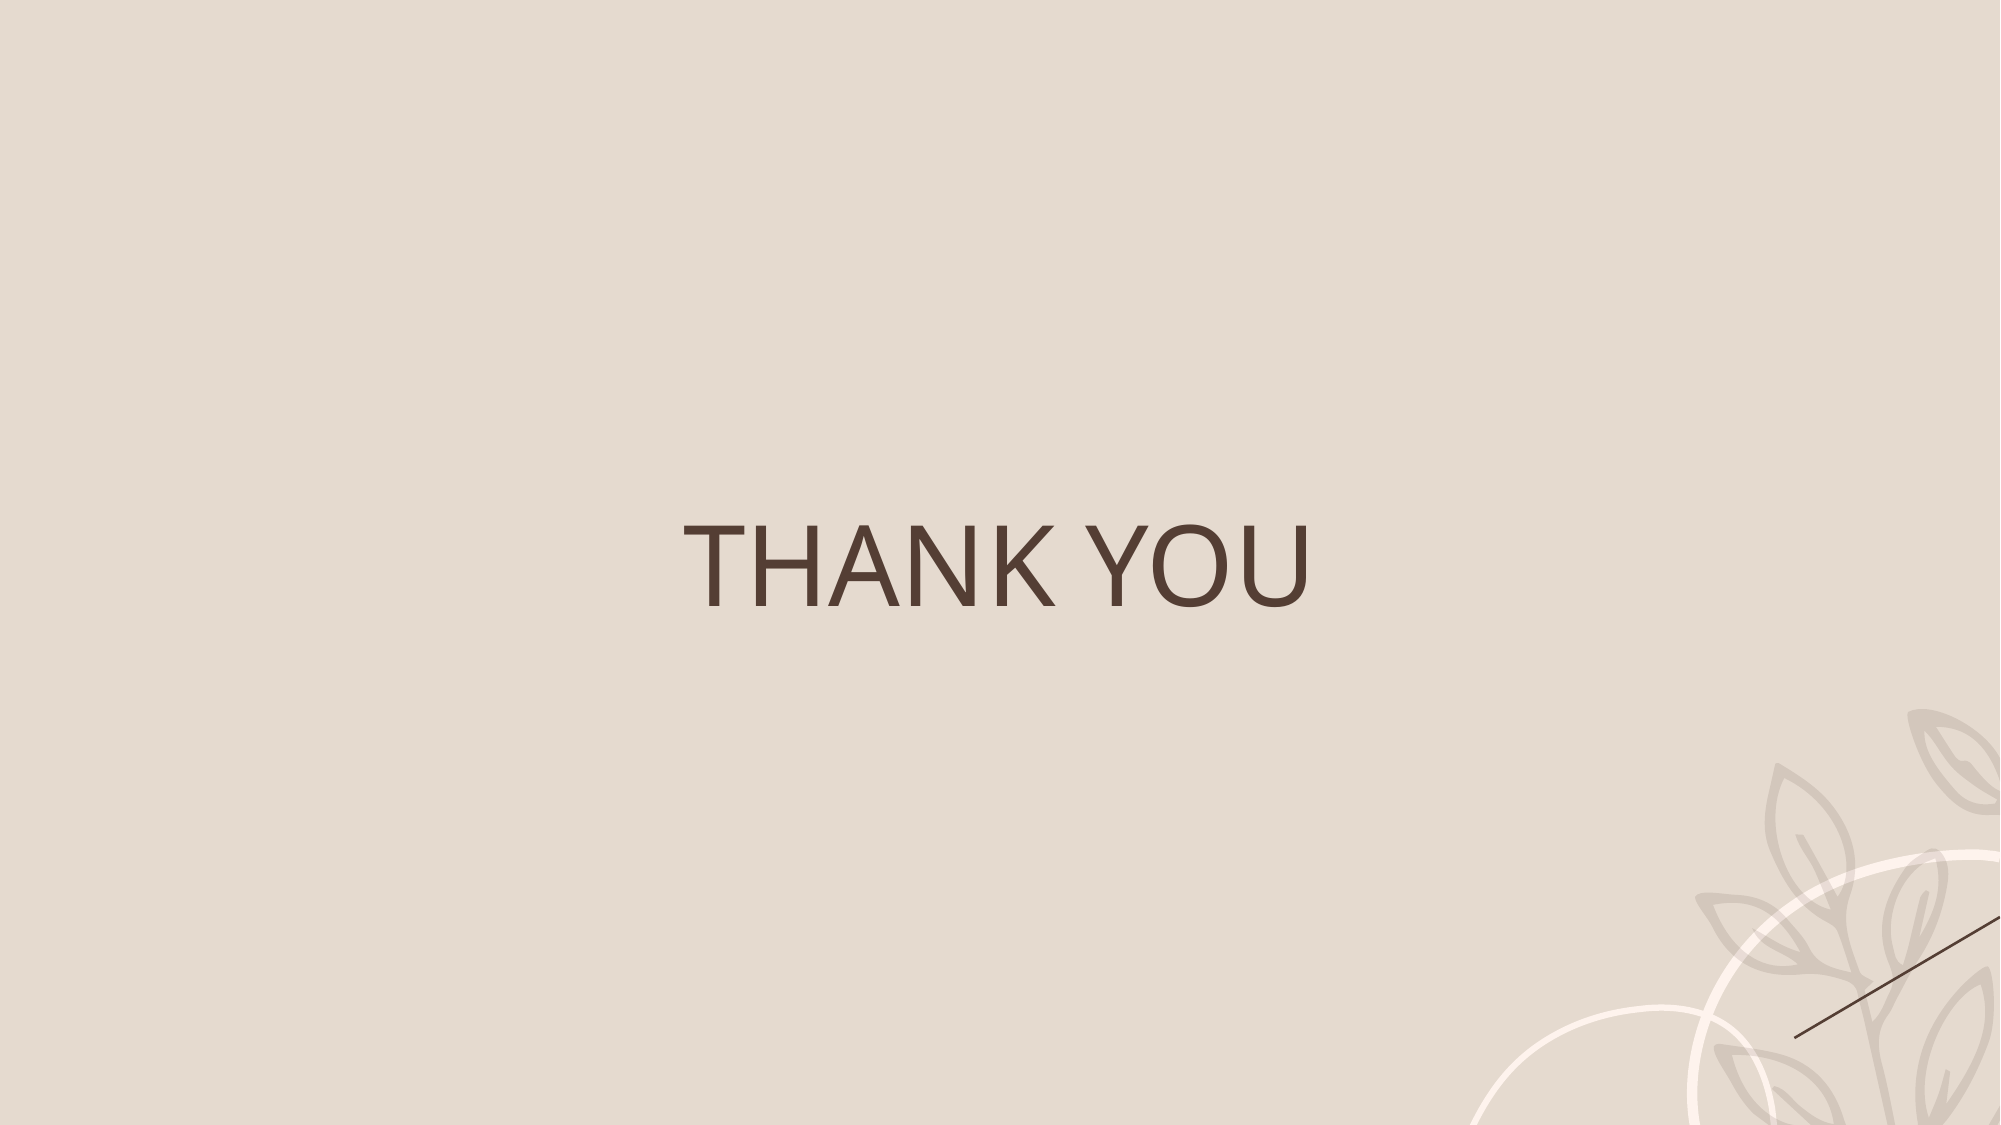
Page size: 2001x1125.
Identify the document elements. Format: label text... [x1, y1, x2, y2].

text_box THANK YOU [497, 486, 1503, 637]
